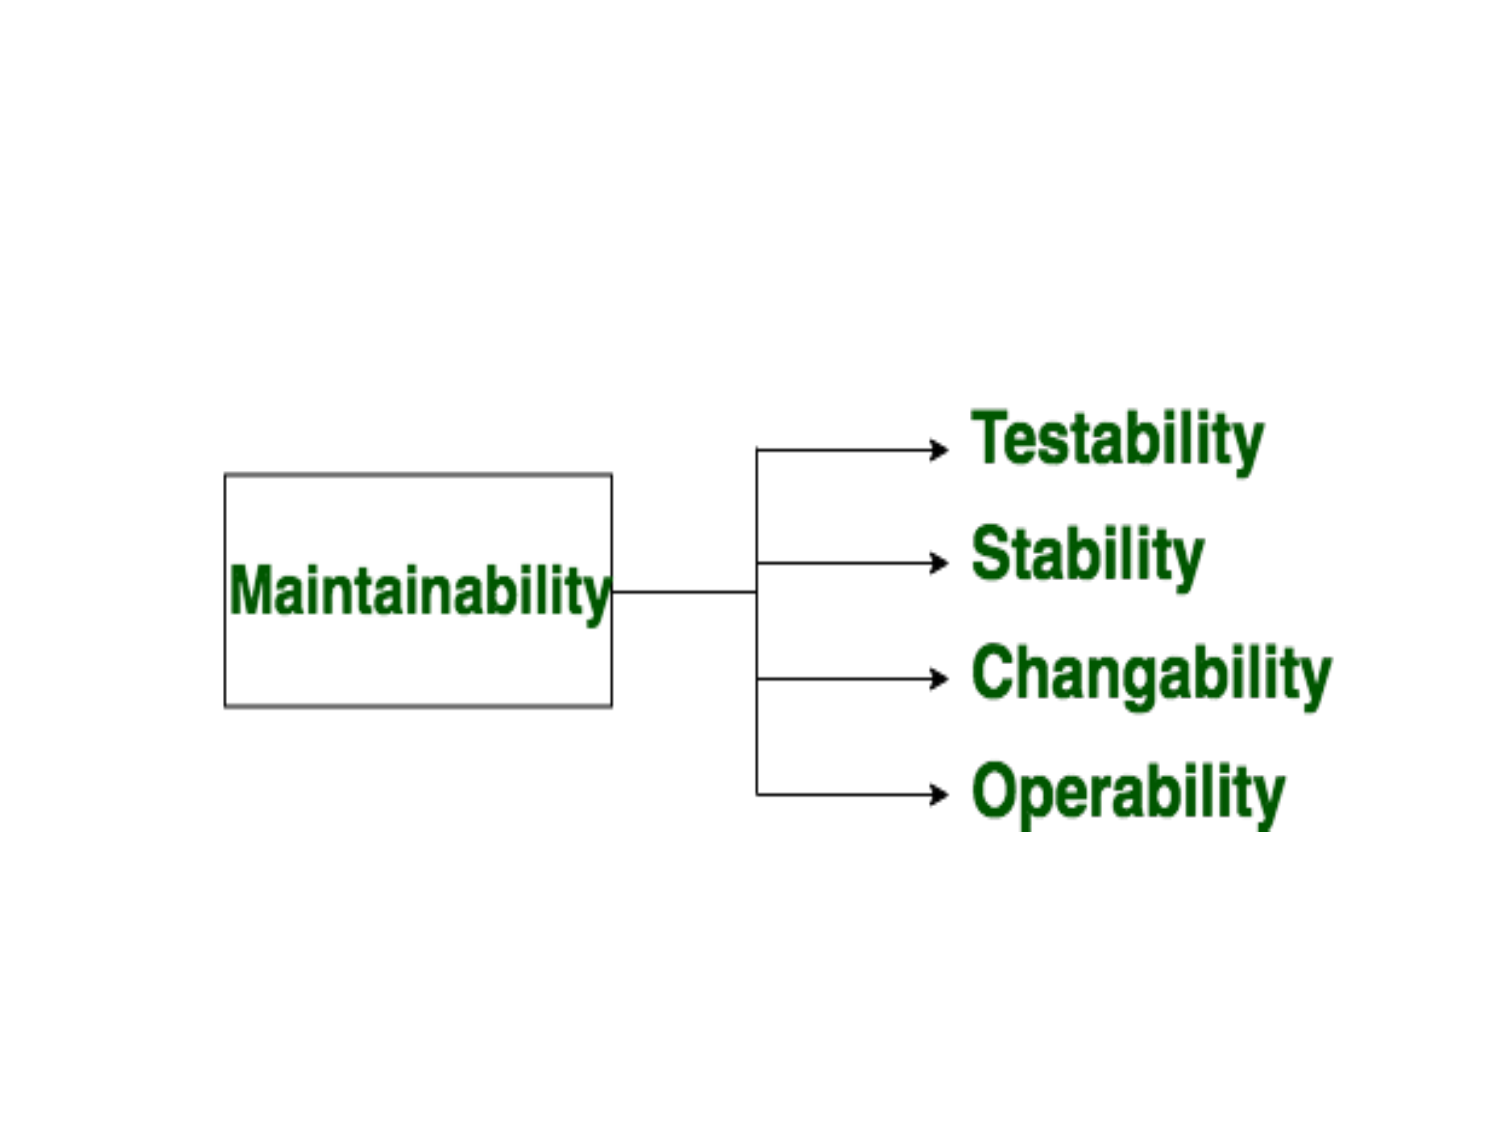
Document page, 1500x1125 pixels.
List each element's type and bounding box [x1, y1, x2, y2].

picture [222, 386, 1380, 833]
